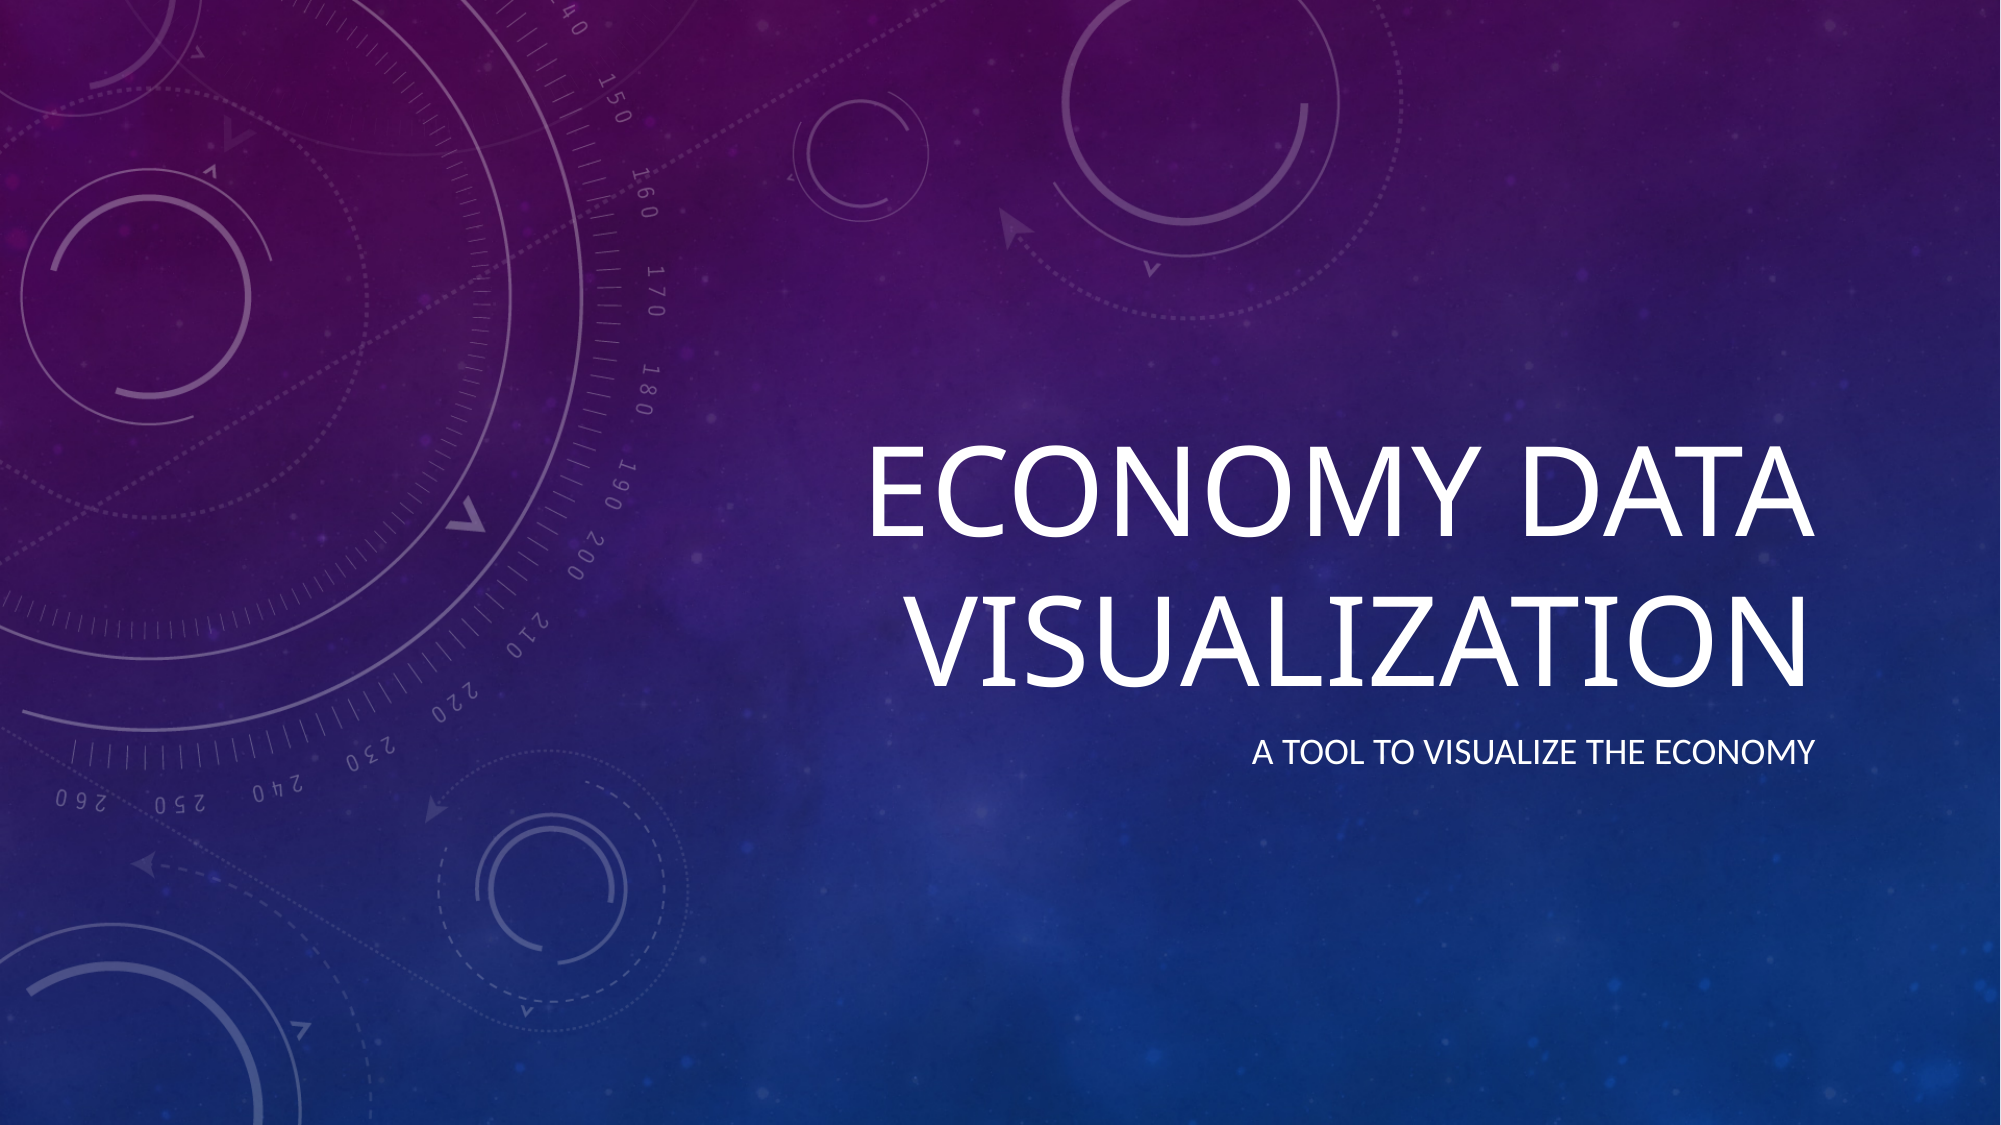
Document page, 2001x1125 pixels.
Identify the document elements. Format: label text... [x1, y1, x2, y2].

picture [0, 0, 2001, 1125]
subtitle A tool to visualize the economy [650, 719, 1831, 950]
title Economy data visualization [650, 322, 1831, 719]
